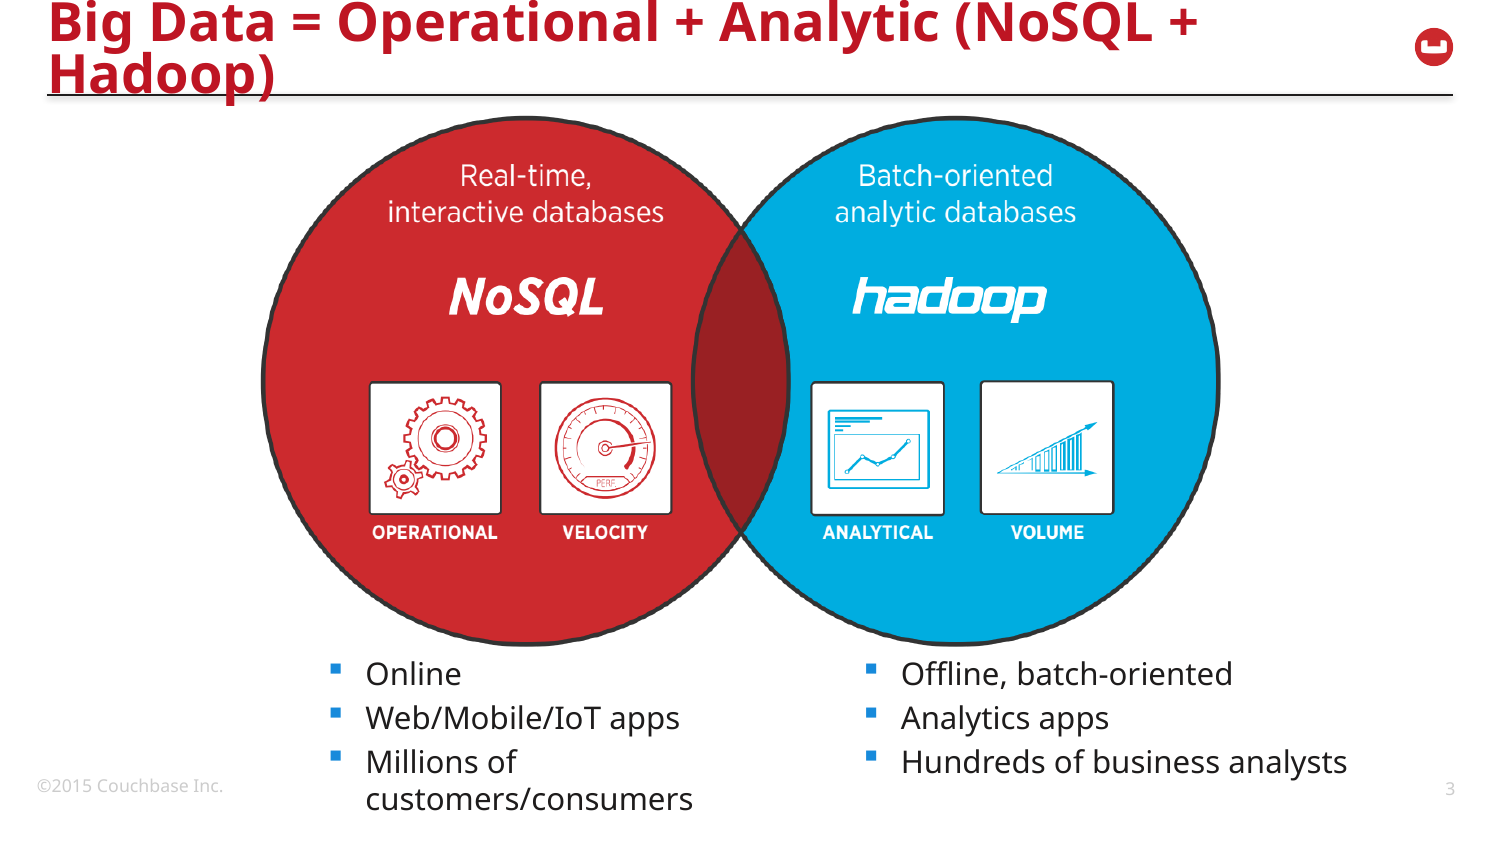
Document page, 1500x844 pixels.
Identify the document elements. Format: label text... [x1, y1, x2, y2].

title Big Data = Operational + Analytic (NoSQL + Hadoop) [32, 7, 1345, 96]
picture [1414, 27, 1454, 67]
picture [251, 106, 1227, 653]
text_box Offline, batch-oriented Analytics apps Hundreds of business analysts [848, 646, 1389, 819]
text_box Online Web/Mobile/IoT apps Millions of customers/consumers [312, 660, 750, 819]
